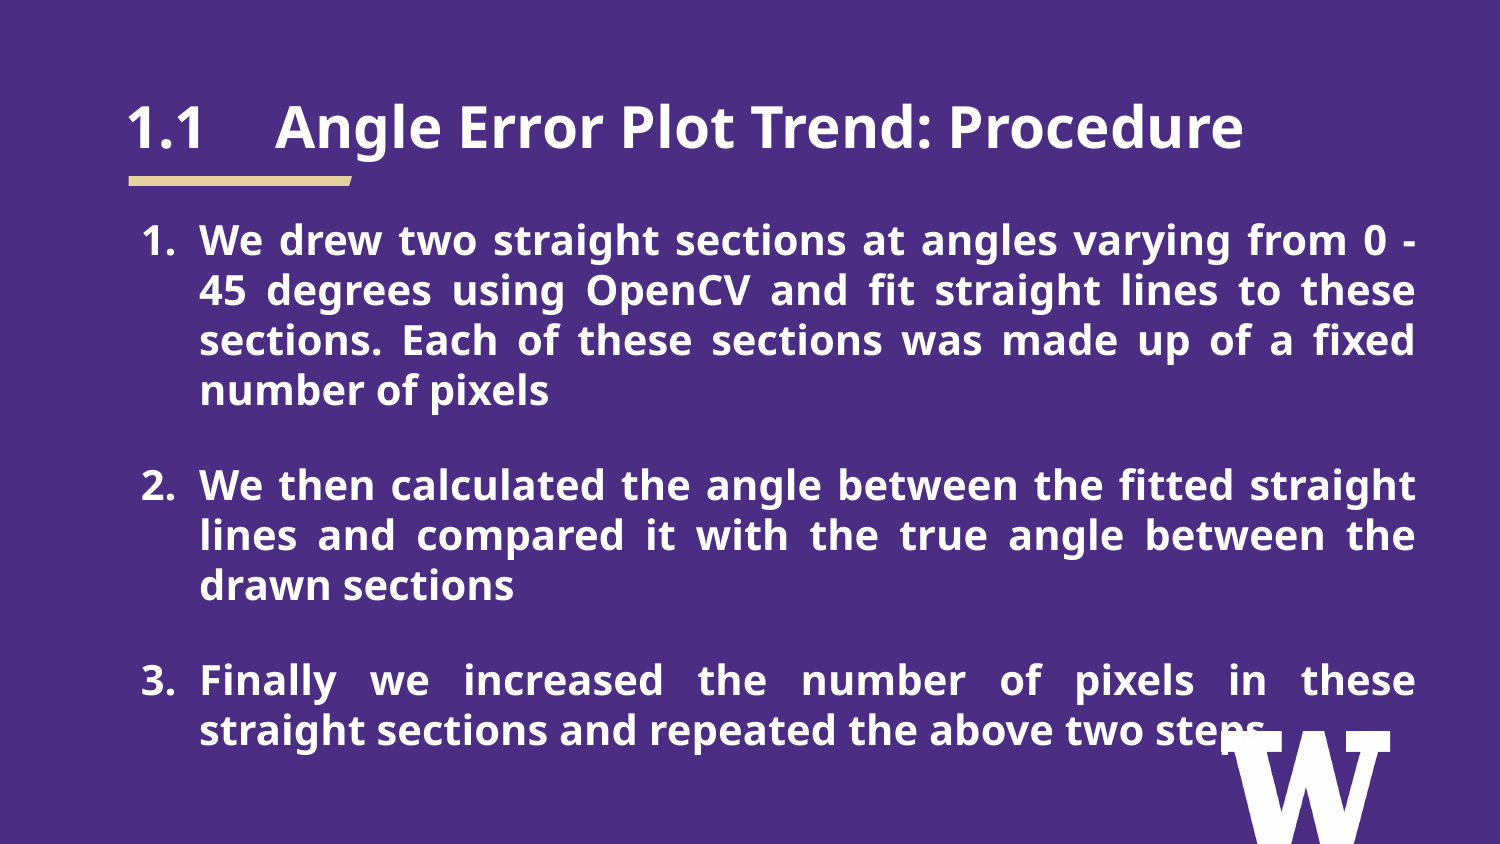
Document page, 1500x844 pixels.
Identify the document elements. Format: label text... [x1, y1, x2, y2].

list We drew two straight sections at angles varying from 0 - 45 degrees using OpenCV and fit straight lines to these sections. Each of these sections was made up of a fixed number of pixels We then calculated the angle between the fitted straight lines and compared it with the true angle between the drawn sections Finally we increased the number of pixels in these straight sections and repeated the above two steps [109, 205, 1433, 844]
title 1.1 Angle Error Plot Trend: Procedure [110, 45, 1434, 168]
picture [128, 176, 352, 186]
